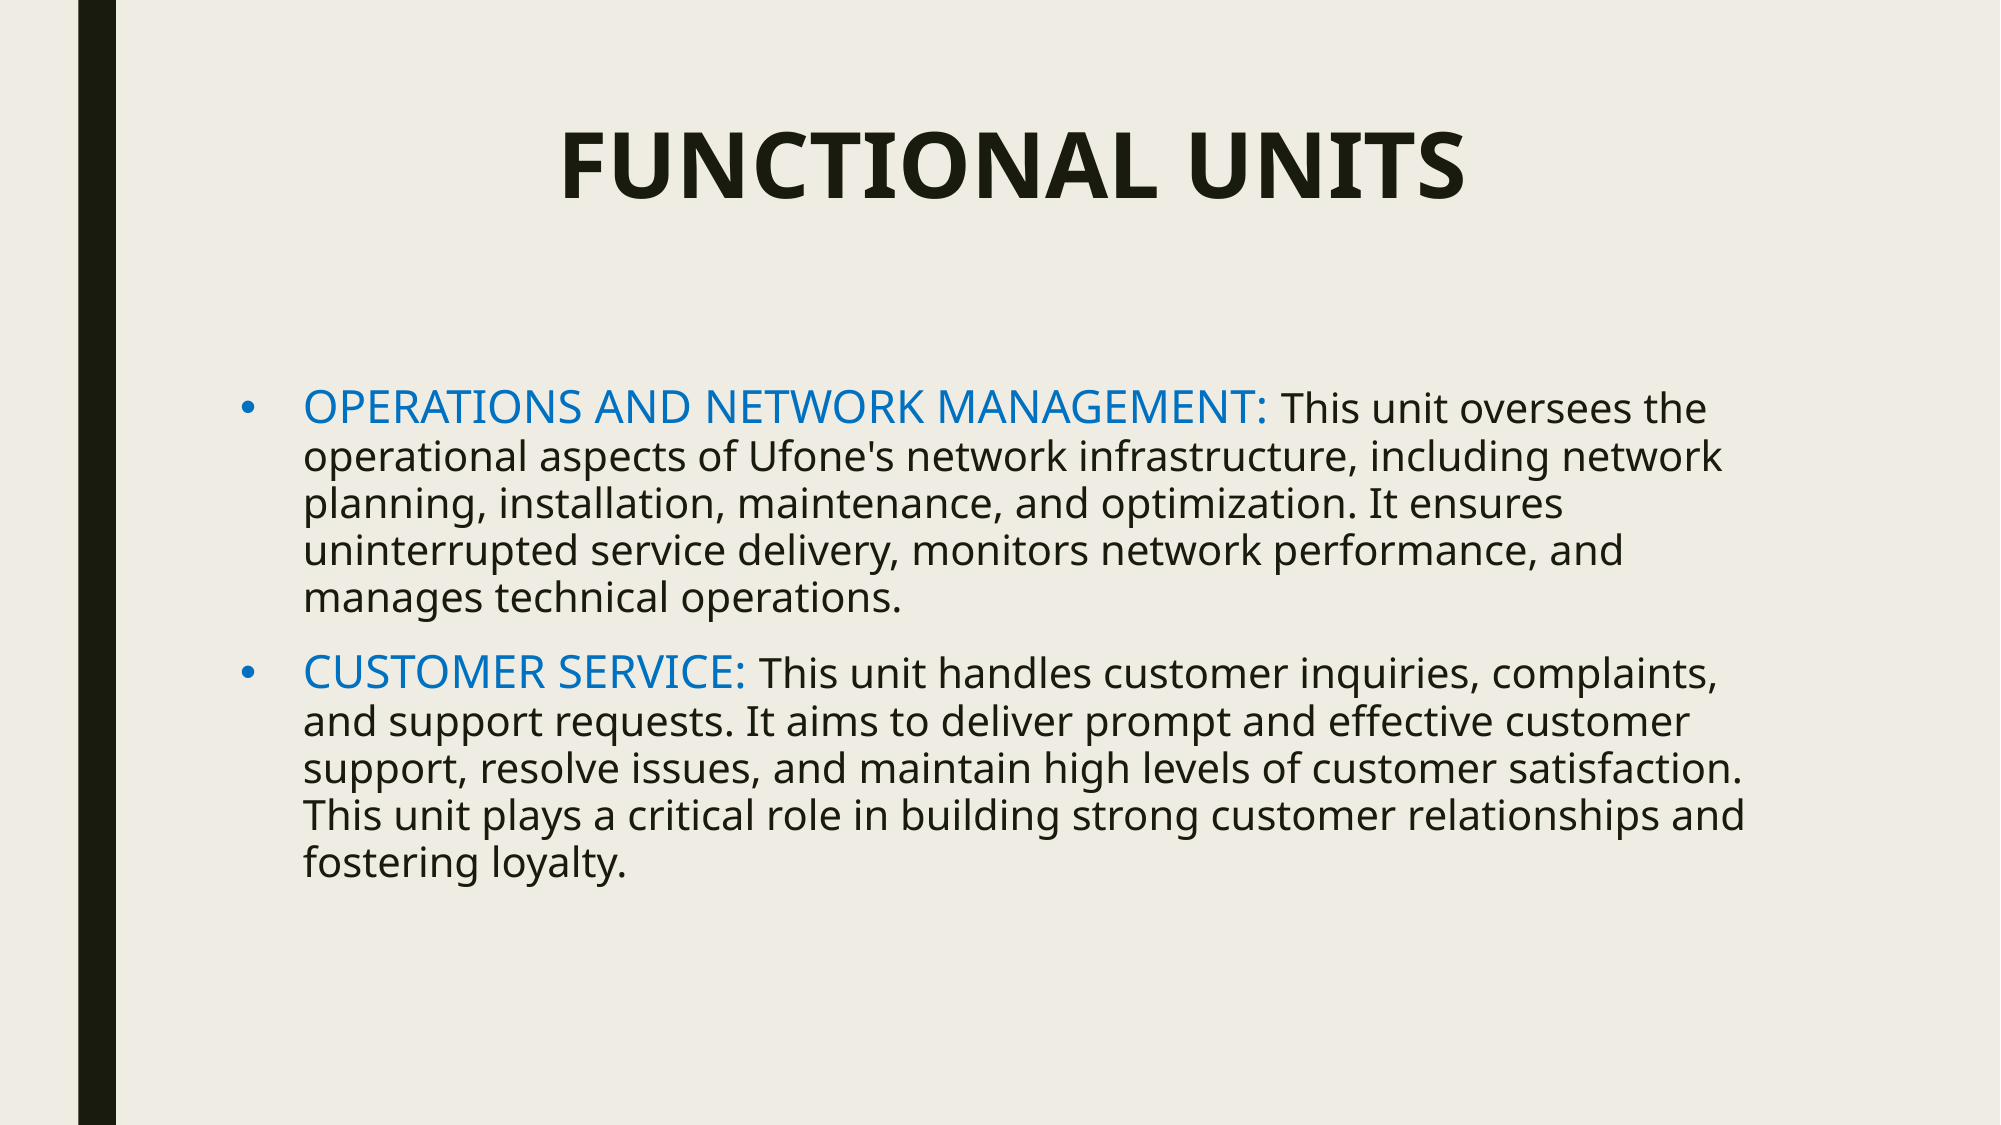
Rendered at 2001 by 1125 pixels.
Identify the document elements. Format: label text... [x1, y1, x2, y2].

title FUNCTIONAL UNITS [225, 112, 1800, 357]
list OPERATIONS AND NETWORK MANAGEMENT: This unit oversees the operational aspects of Ufone's network infrastructure, including network planning, installation, maintenance, and optimization. It ensures uninterrupted service delivery, monitors network performance, and manages technical operations. CUSTOMER SERVICE: This unit handles customer inquiries, complaints, and support requests. It aims to deliver prompt and effective customer support, resolve issues, and maintain high levels of customer satisfaction. This unit plays a critical role in building strong customer relationships and fostering loyalty. [225, 375, 1800, 963]
